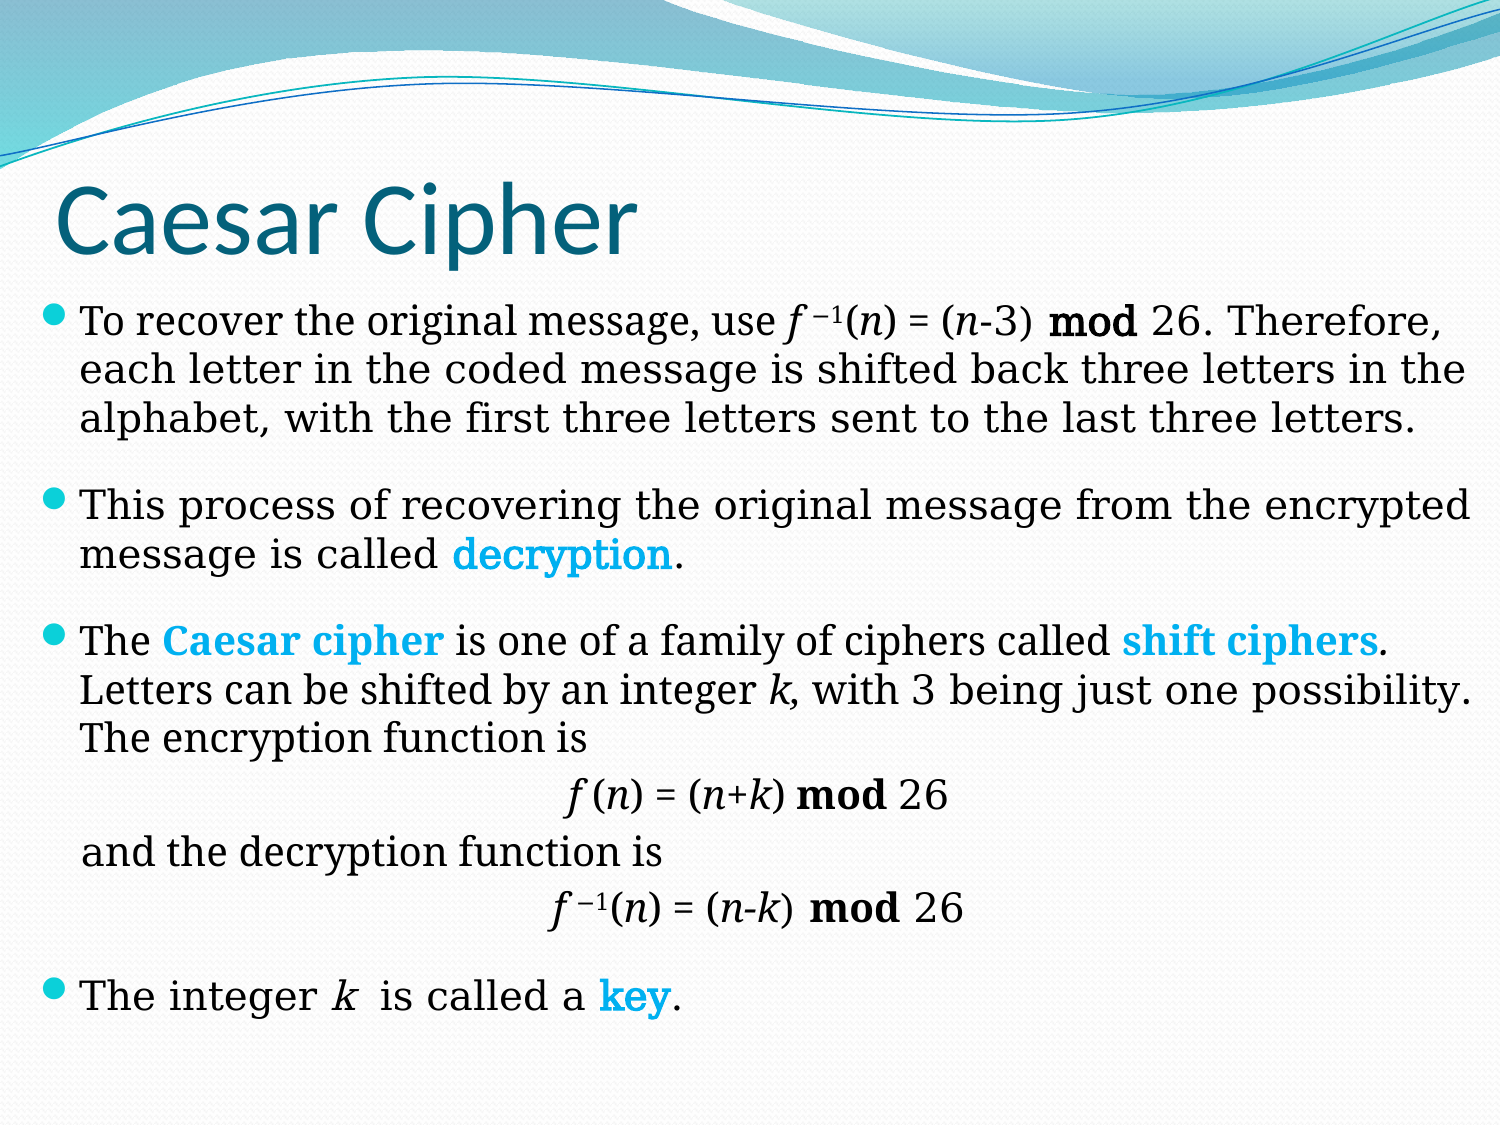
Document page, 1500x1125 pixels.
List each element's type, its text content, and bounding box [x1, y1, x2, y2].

title Caesar Cipher [55, 87, 1406, 275]
list To recover the original message, use f −1(n) = (n-3) mod 26. Therefore, each letter in the coded message is shifted back three letters in the alphabet, with the first three letters sent to the last three letters. This process of recovering the original message from the encrypted message is called decryption. The Caesar cipher is one of a family of ciphers called shift ciphers. Letters can be shifted by an integer k, with 3 being just one possibility. The encryption function is f (n) = (n+k) mod 26 and the decryption function is f −1(n) = (n-k) mod 26 The integer k is called a key. [24, 287, 1493, 1075]
